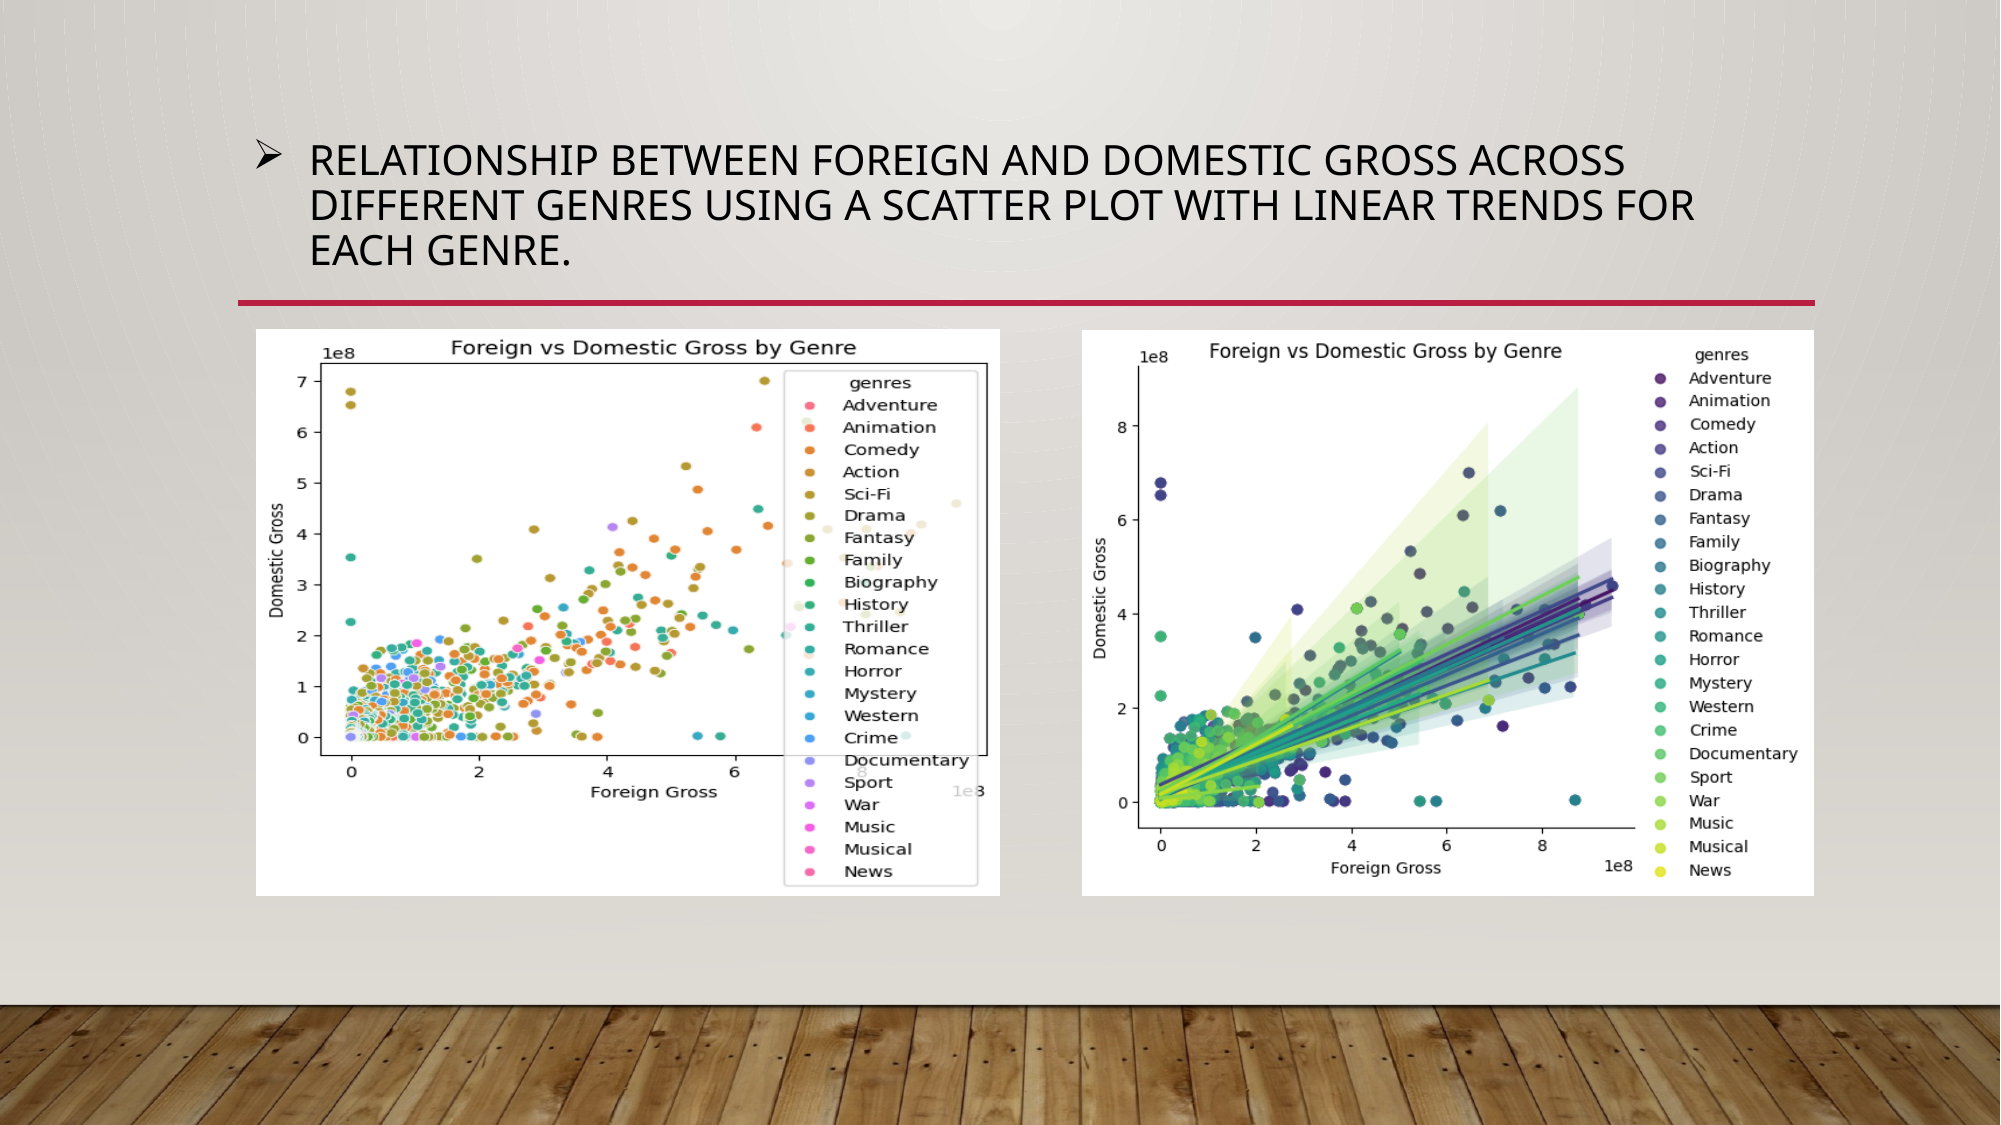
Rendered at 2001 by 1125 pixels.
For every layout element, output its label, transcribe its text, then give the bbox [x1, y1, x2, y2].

title Relationship between foreign and domestic gross across different genres using a scatter plot with linear trends for each genre. [237, 132, 1814, 306]
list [256, 329, 1001, 896]
picture [0, 1005, 2000, 1125]
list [1082, 330, 1814, 896]
